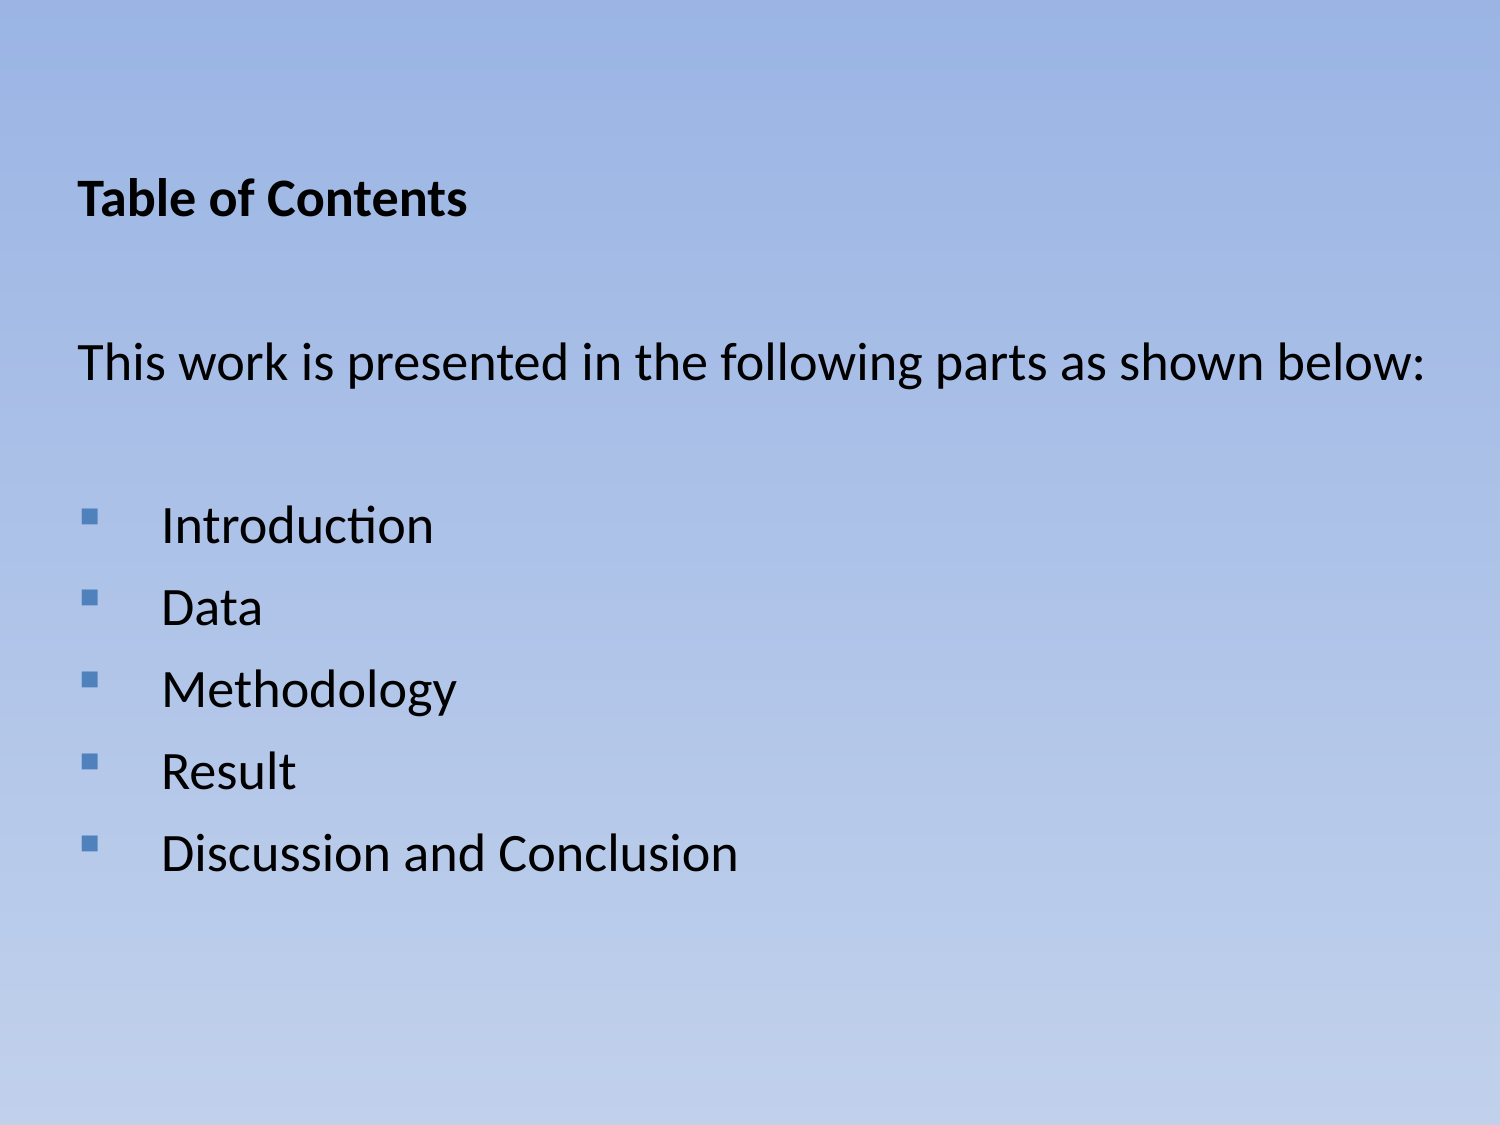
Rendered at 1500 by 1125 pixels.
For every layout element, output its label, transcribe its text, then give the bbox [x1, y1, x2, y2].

list Table of Contents This work is presented in the following parts as shown below: Introduction Data Methodology Result Discussion and Conclusion [62, 162, 1500, 905]
